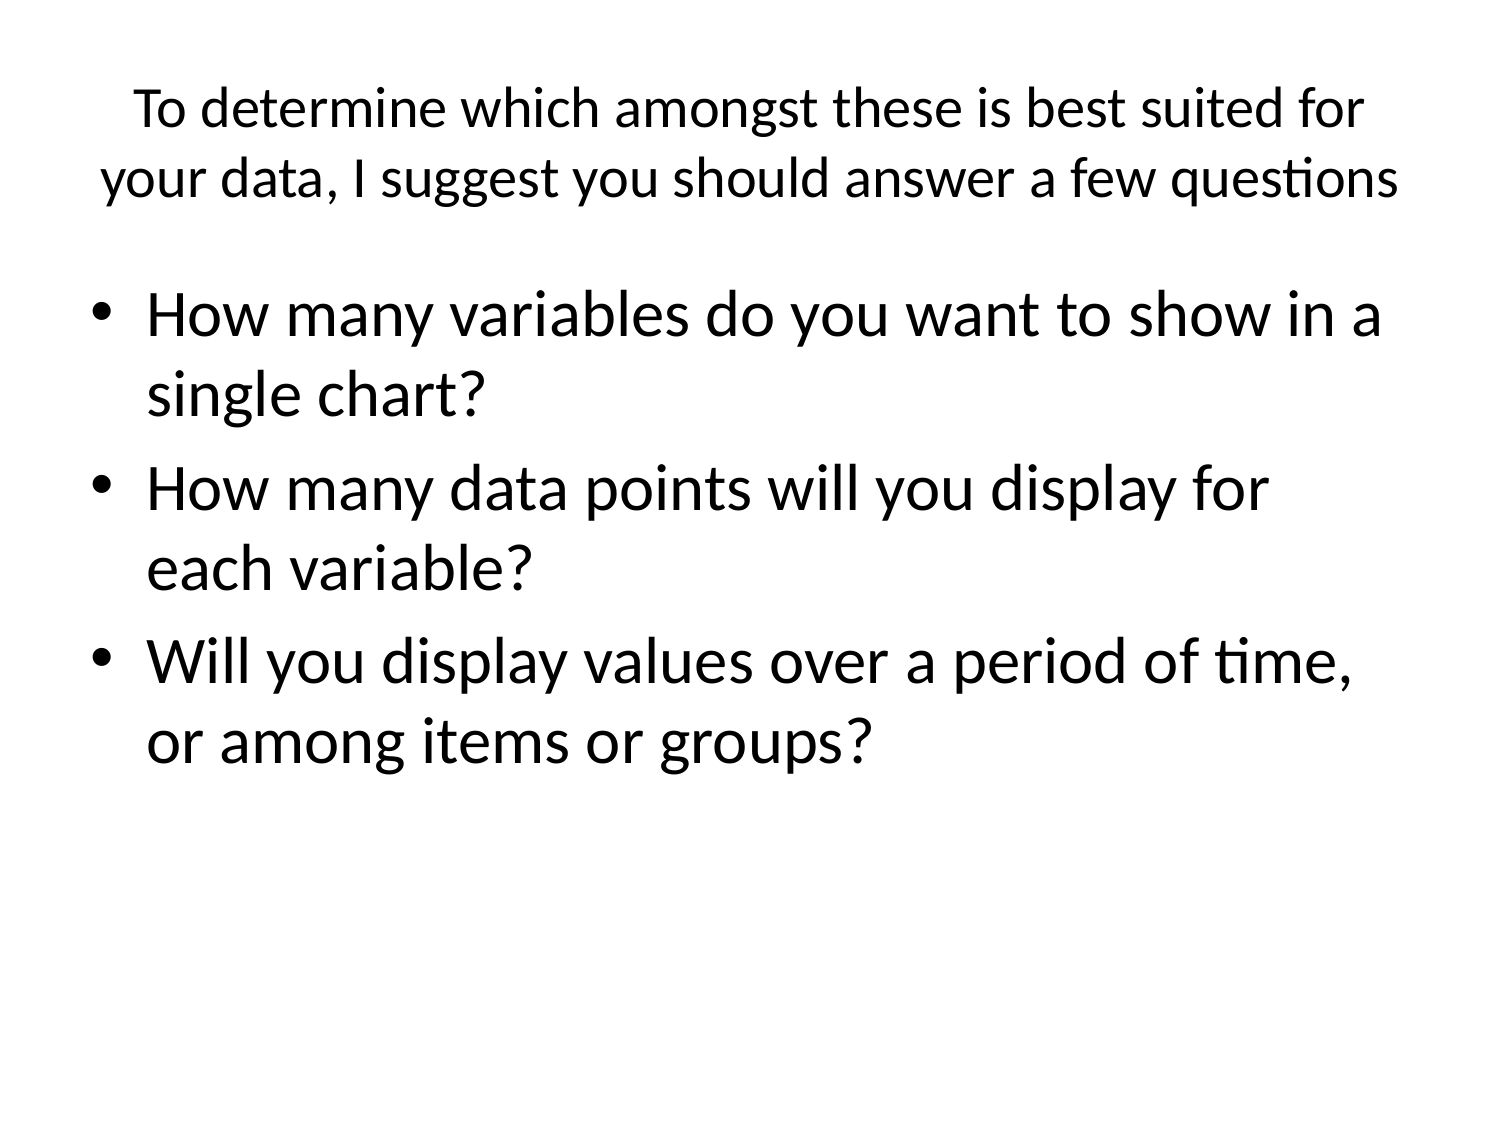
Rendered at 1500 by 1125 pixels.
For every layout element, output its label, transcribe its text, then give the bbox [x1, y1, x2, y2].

list How many variables do you want to show in a single chart? How many data points will you display for each variable? Will you display values over a period of time, or among items or groups? [75, 262, 1425, 1005]
title To determine which amongst these is best suited for your data, I suggest you should answer a few questions [75, 45, 1425, 233]
